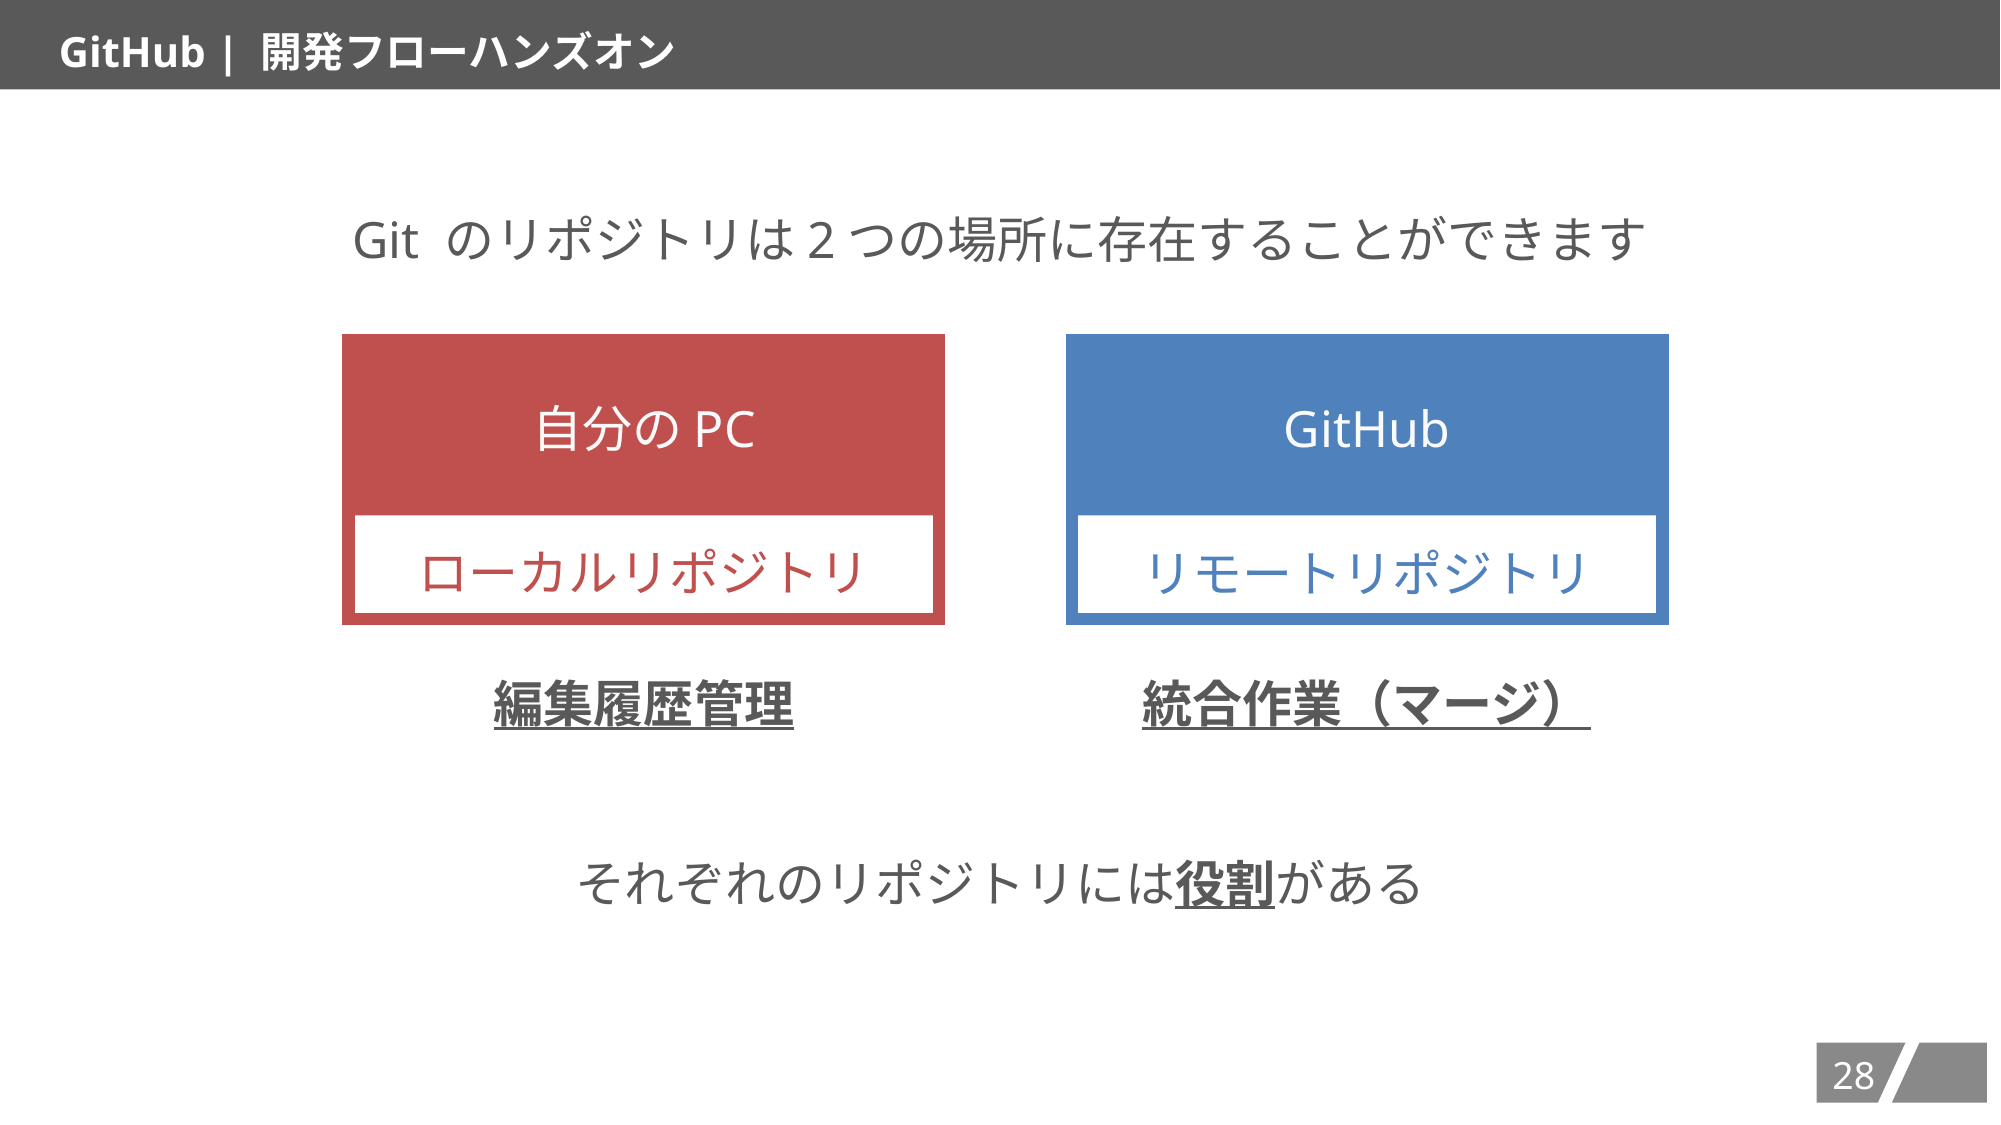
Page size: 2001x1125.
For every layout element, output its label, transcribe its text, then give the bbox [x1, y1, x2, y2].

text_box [1071, 340, 1663, 619]
text_box 編集履歴管理 [348, 665, 940, 740]
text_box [348, 340, 940, 619]
text_box GitHub | 開発フローハンズオン [0, 0, 2000, 90]
text_box 統合作業（マージ） [1071, 665, 1663, 740]
text_box Git のリポジトリは2つの場所に存在することができます [315, 200, 1685, 276]
slide_number 27 [1810, 1047, 1898, 1108]
text_box それぞれのリポジトリには役割がある [284, 844, 1716, 920]
